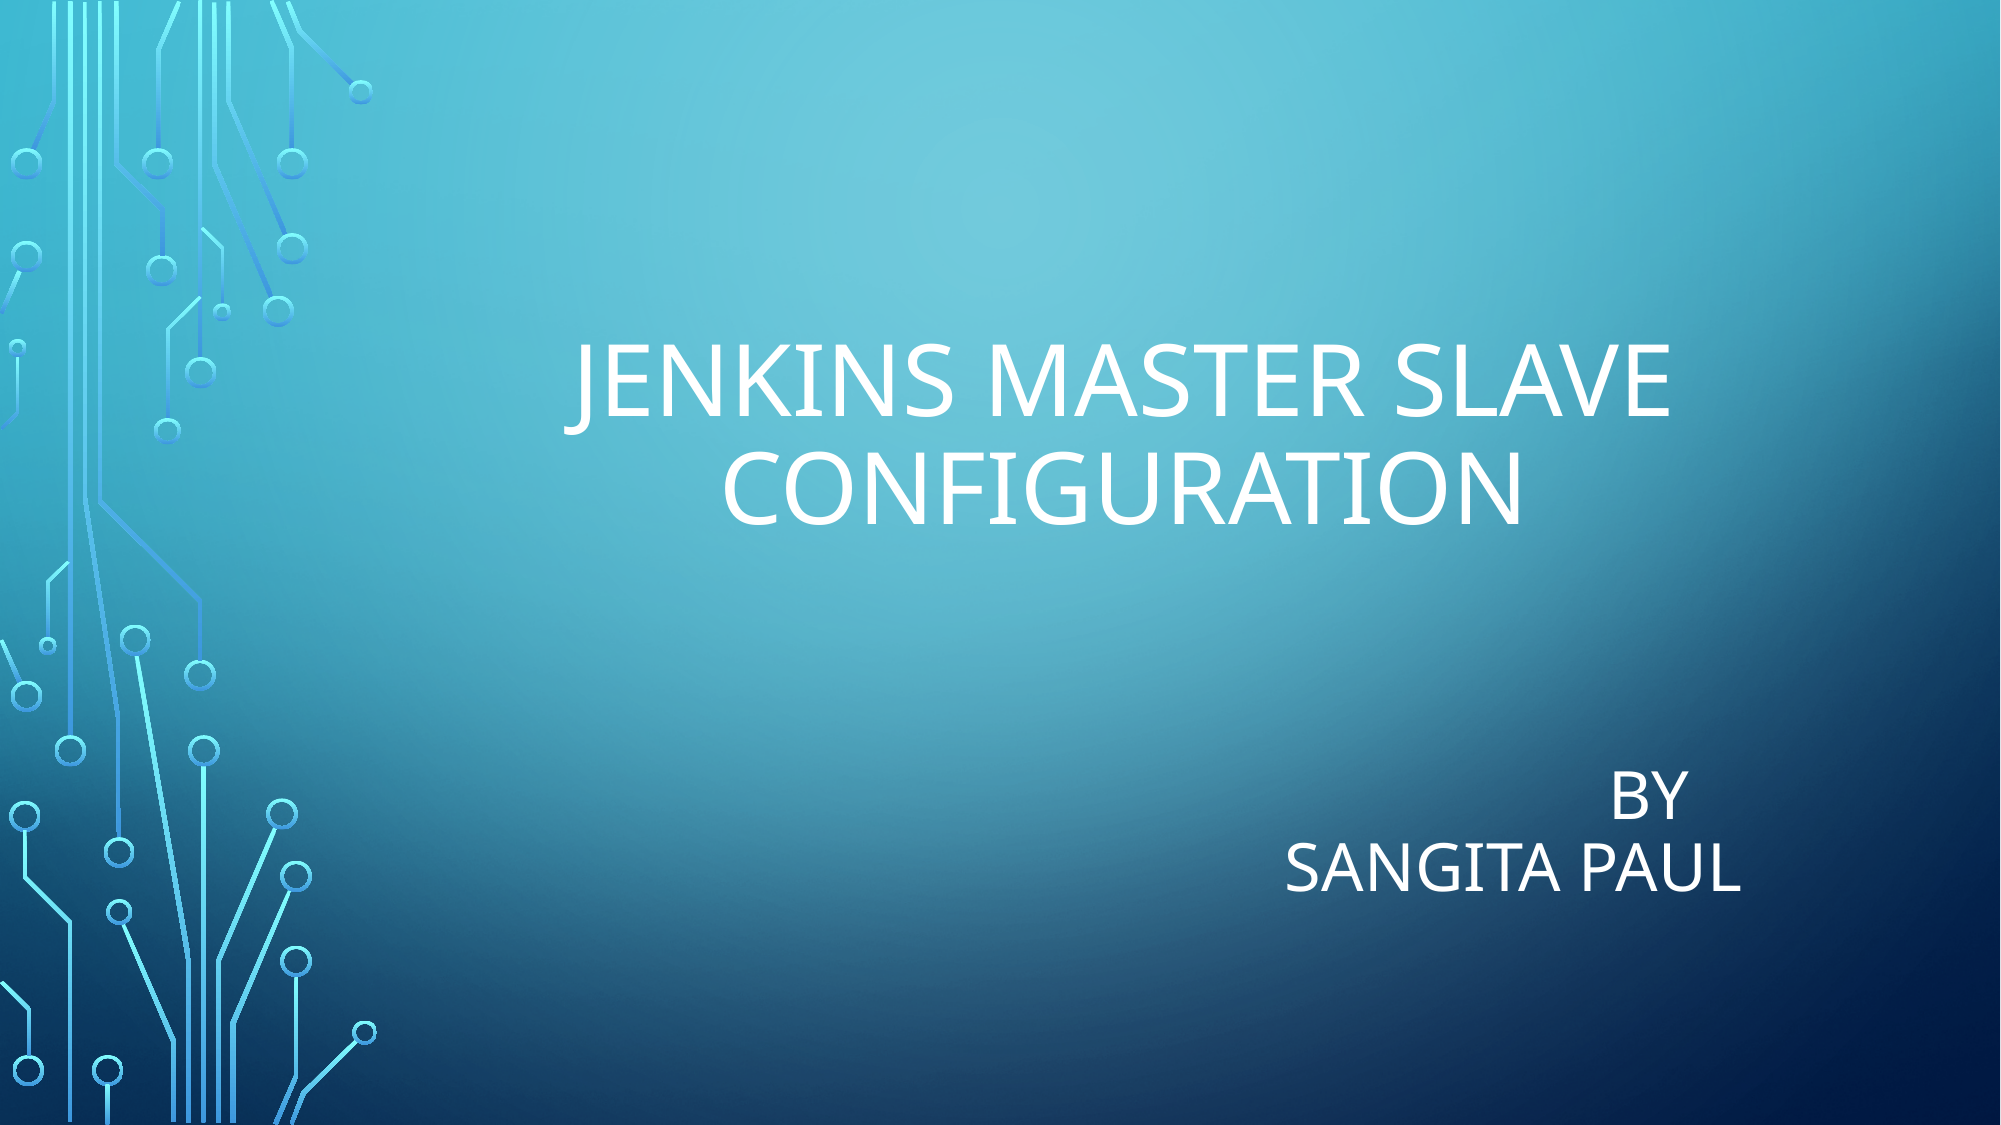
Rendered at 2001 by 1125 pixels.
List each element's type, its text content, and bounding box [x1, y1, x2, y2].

title JENKINS MASTER SLAVE CONFIGURATION BY SANGITA PAUL [367, 184, 1881, 986]
